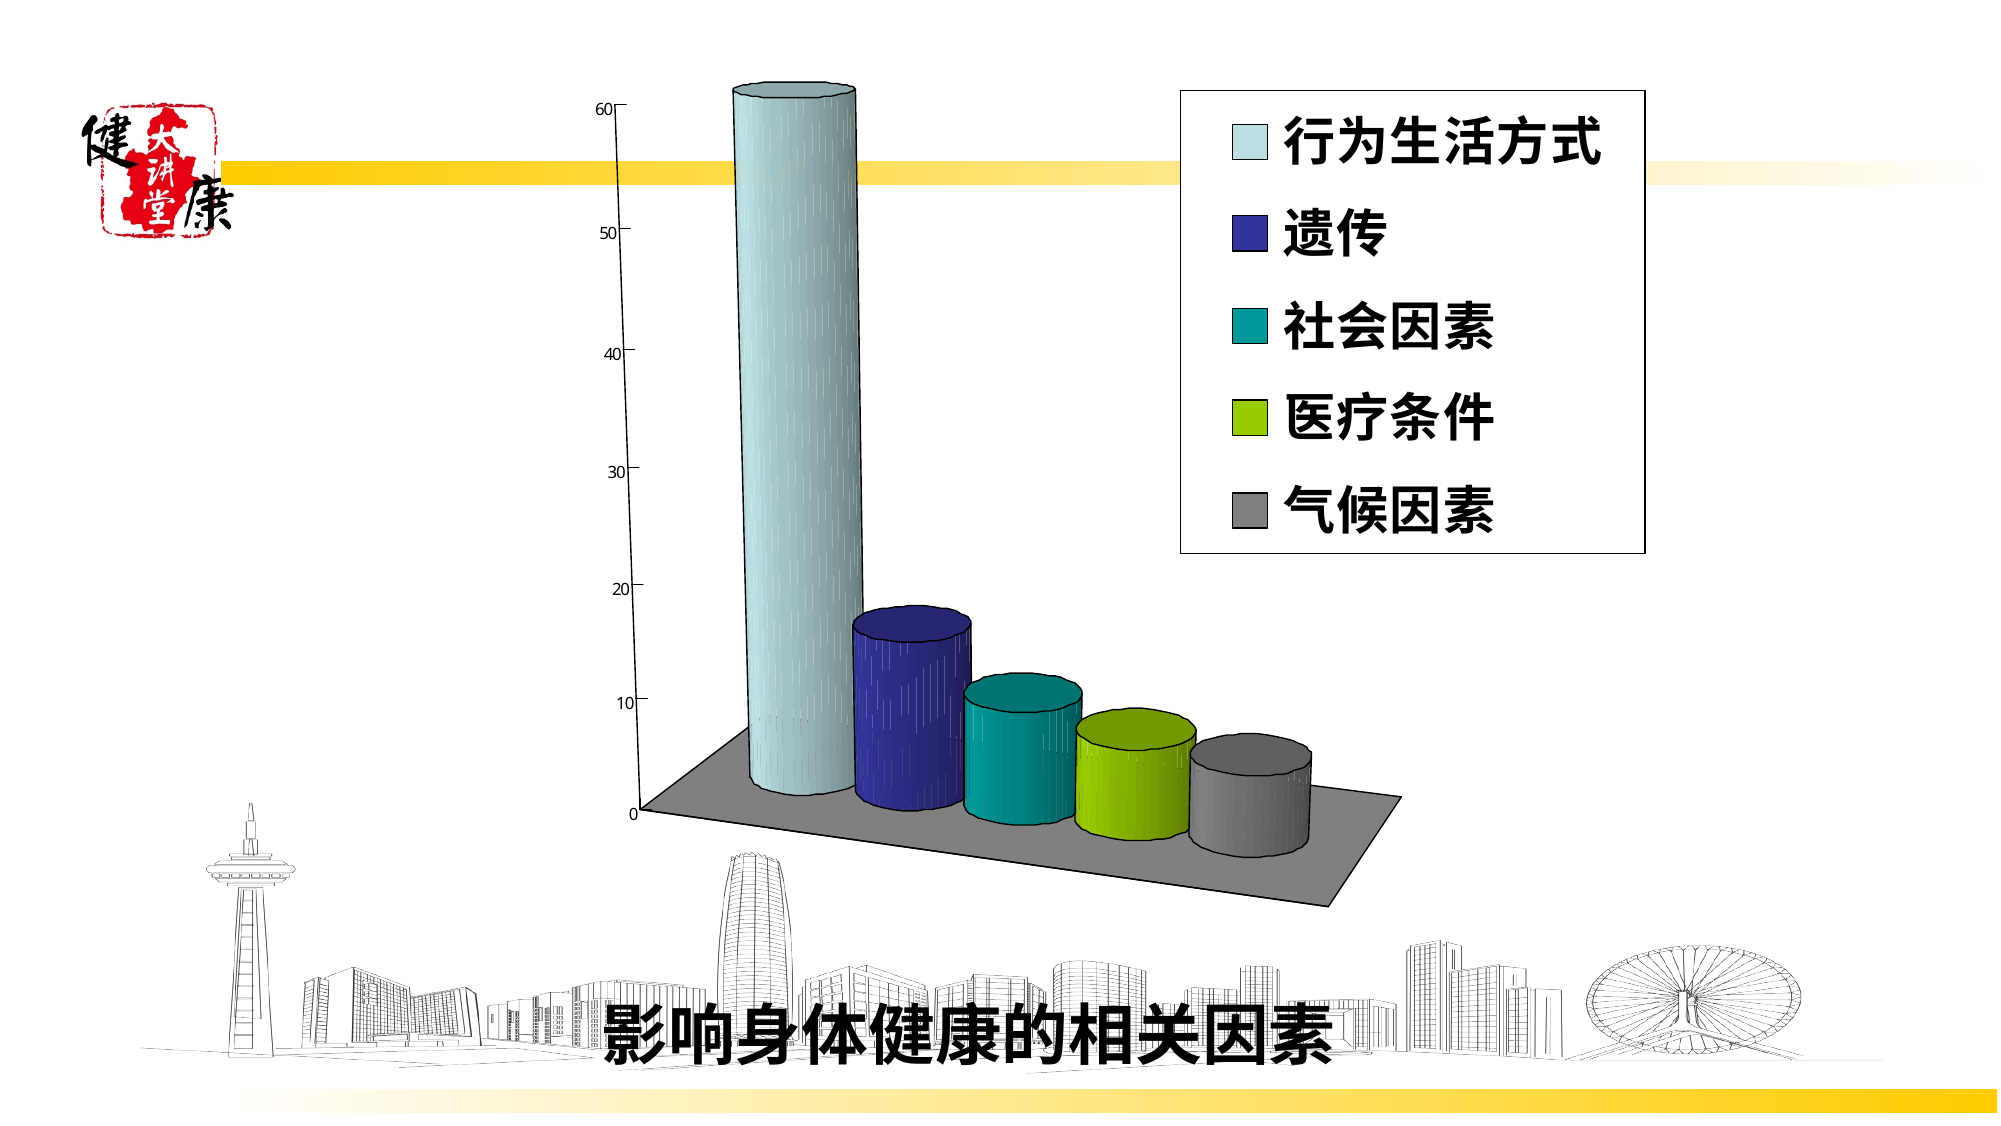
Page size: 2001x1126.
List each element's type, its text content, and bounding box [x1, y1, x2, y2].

picture [72, 81, 236, 249]
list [492, 42, 1665, 947]
picture [140, 665, 1883, 1083]
text_box 影响身体健康的相关因素 [586, 985, 1485, 1081]
